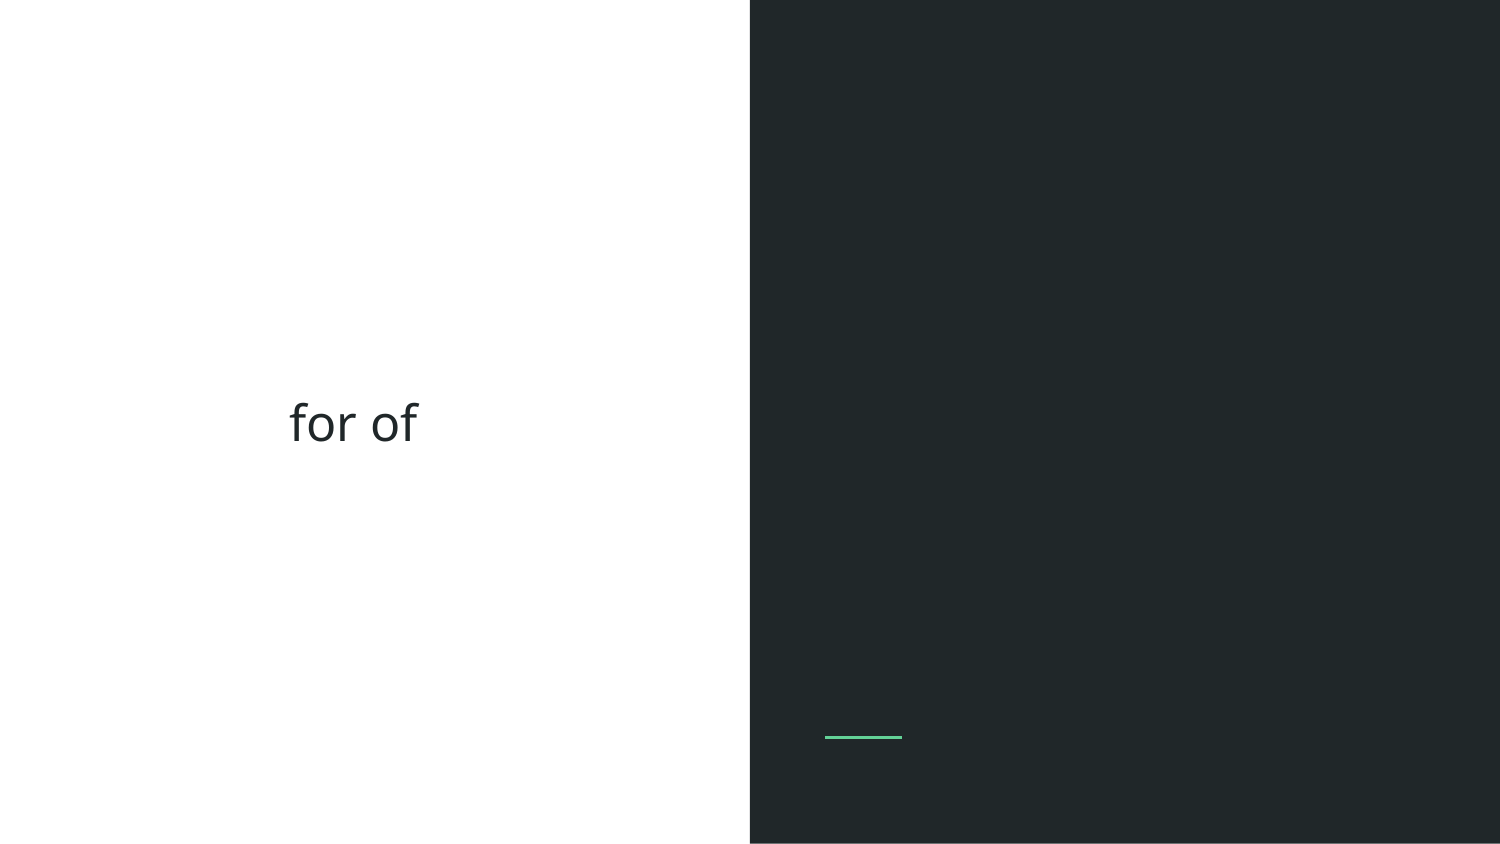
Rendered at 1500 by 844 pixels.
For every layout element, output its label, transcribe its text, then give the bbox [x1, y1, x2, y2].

title for of [0, 281, 708, 562]
